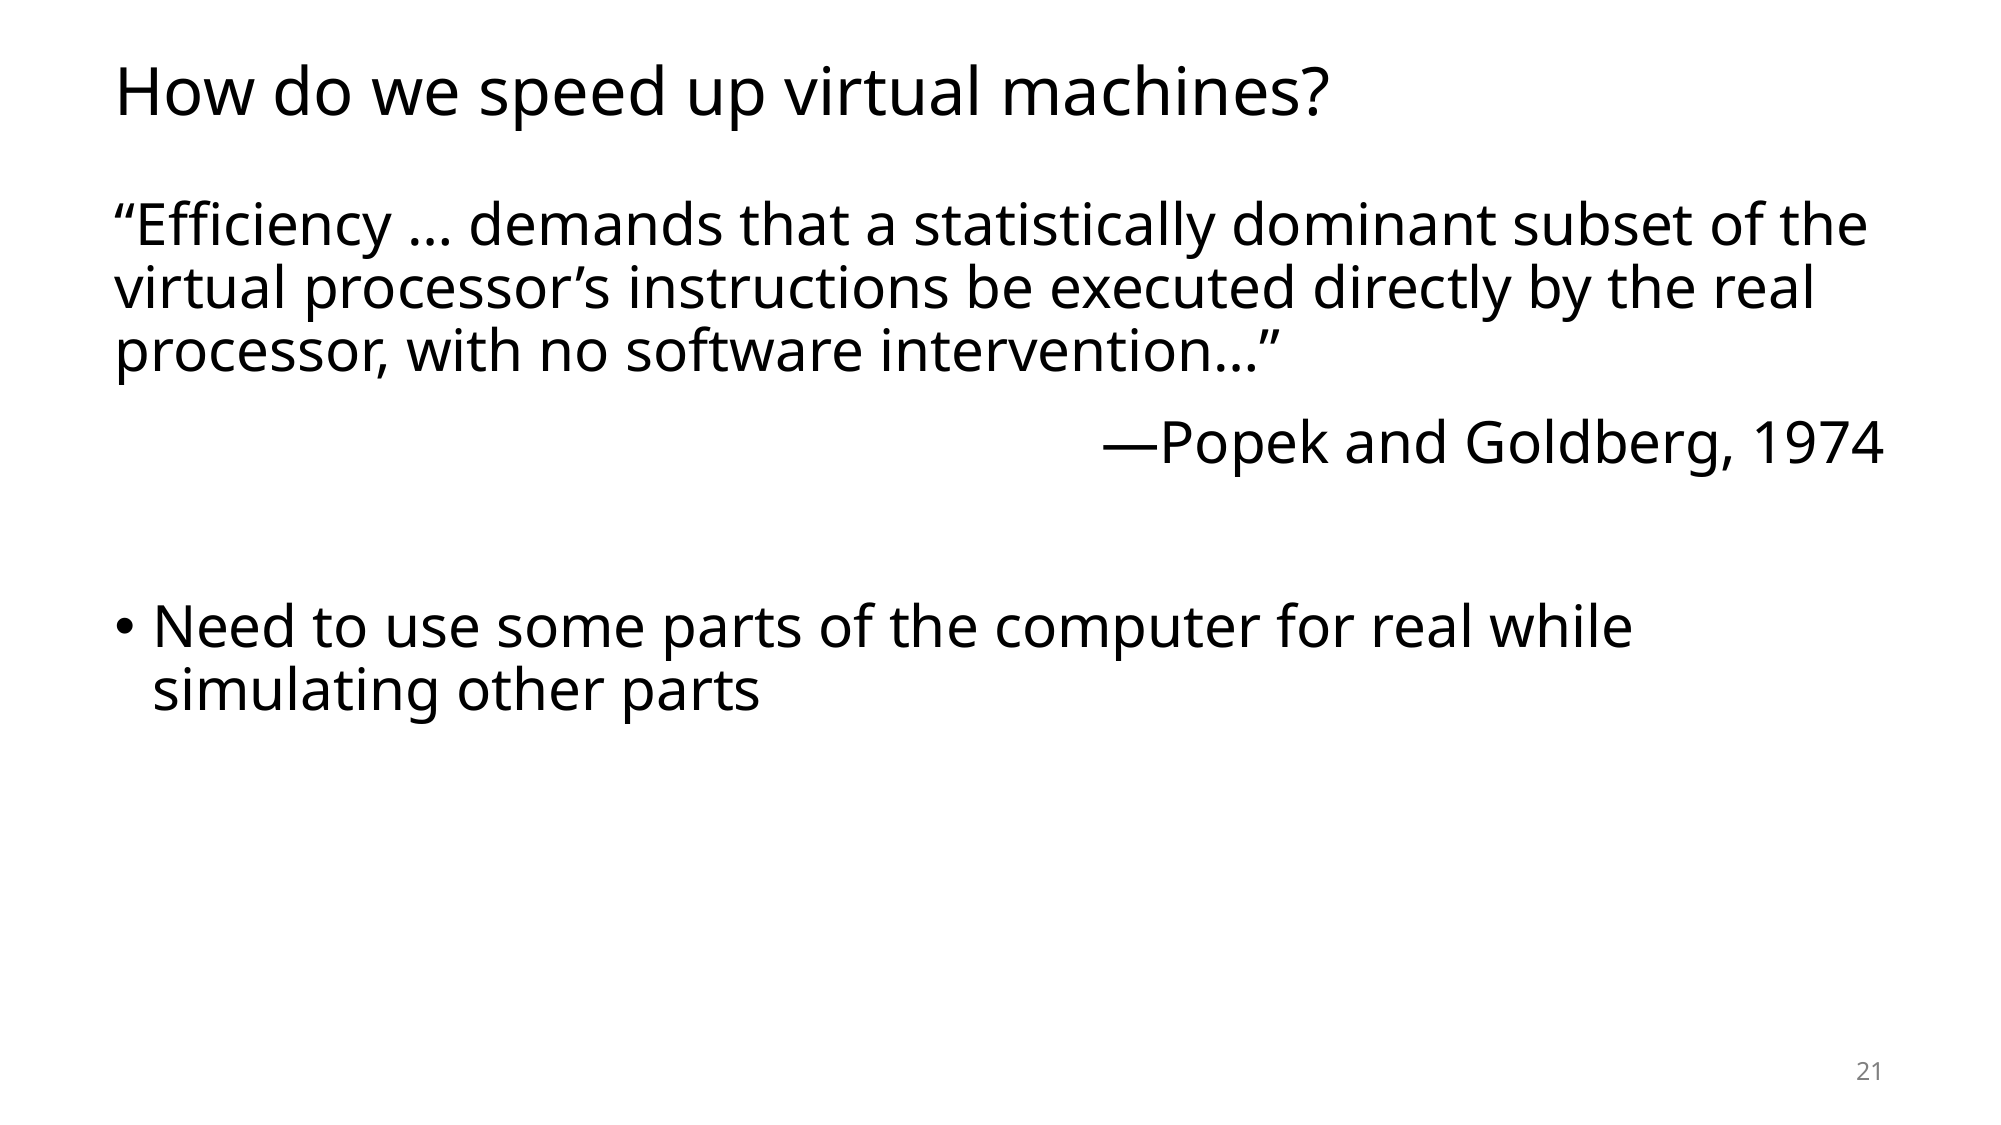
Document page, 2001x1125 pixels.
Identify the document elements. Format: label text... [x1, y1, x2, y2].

slide_number 21 [1749, 1042, 1900, 1103]
title How do we speed up virtual machines? [99, 37, 1900, 150]
list “Efficiency … demands that a statistically dominant subset of the virtual processor’s instructions be executed directly by the real processor, with no software intervention…” —Popek and Goldberg, 1974 Need to use some parts of the computer for real while simulating other parts [99, 187, 1900, 1013]
